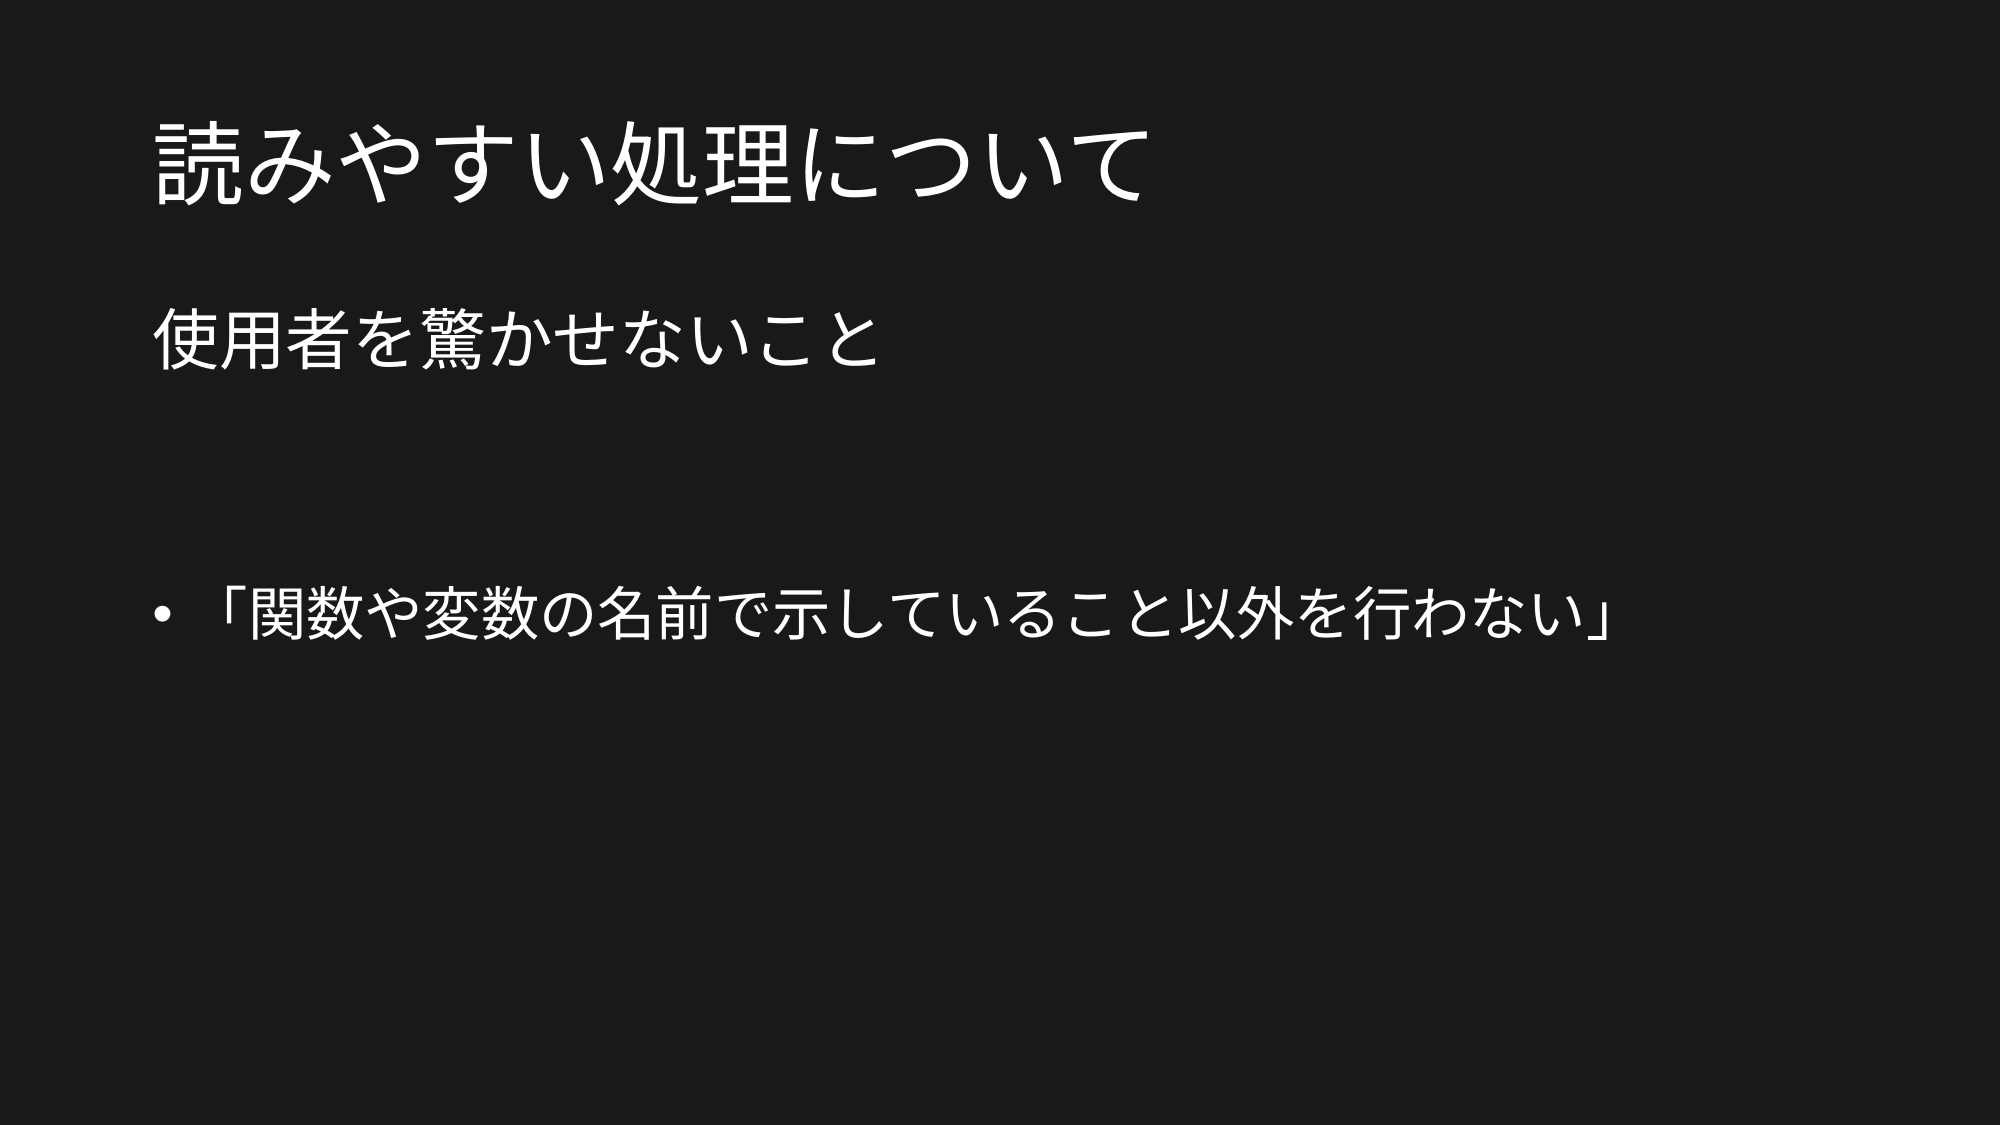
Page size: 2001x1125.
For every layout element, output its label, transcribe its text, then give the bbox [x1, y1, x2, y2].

list 使用者を驚かせないこと 「関数や変数の名前で示していること以外を行わない」 [137, 299, 1863, 942]
title 読みやすい処理について [137, 59, 1863, 278]
